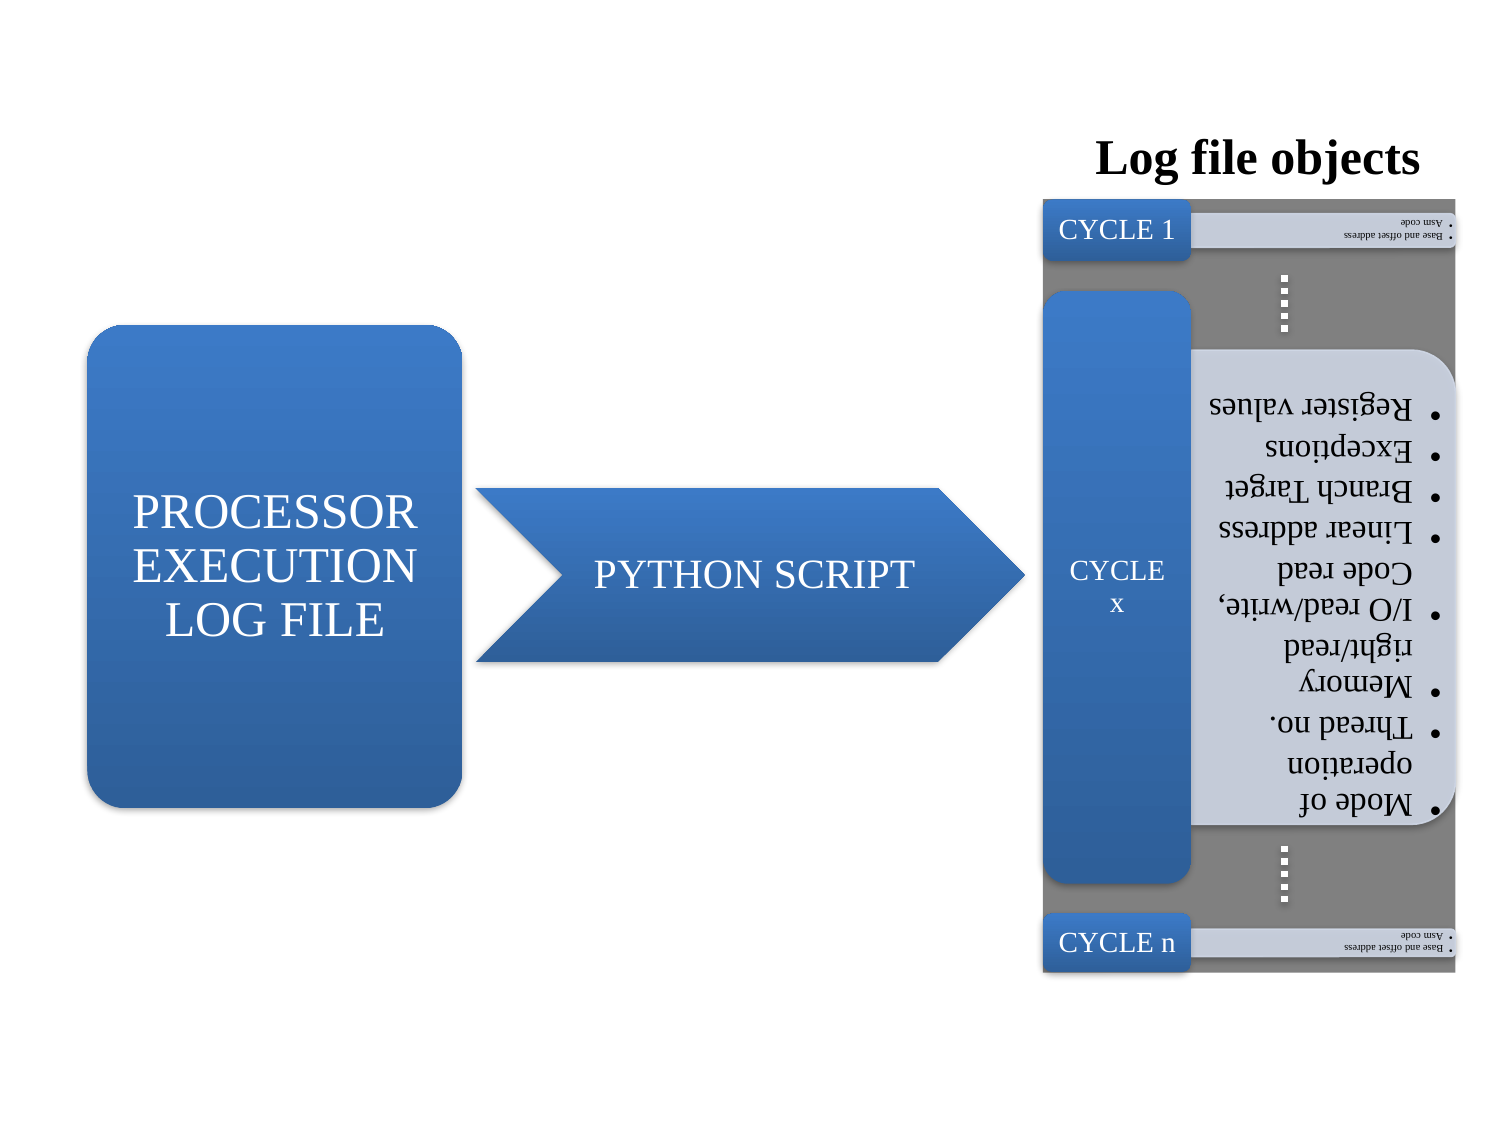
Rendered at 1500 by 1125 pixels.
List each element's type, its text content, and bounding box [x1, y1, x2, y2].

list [474, 487, 1026, 663]
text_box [87, 299, 463, 884]
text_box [1042, 198, 1456, 973]
text_box Log file objects [1077, 117, 1439, 192]
